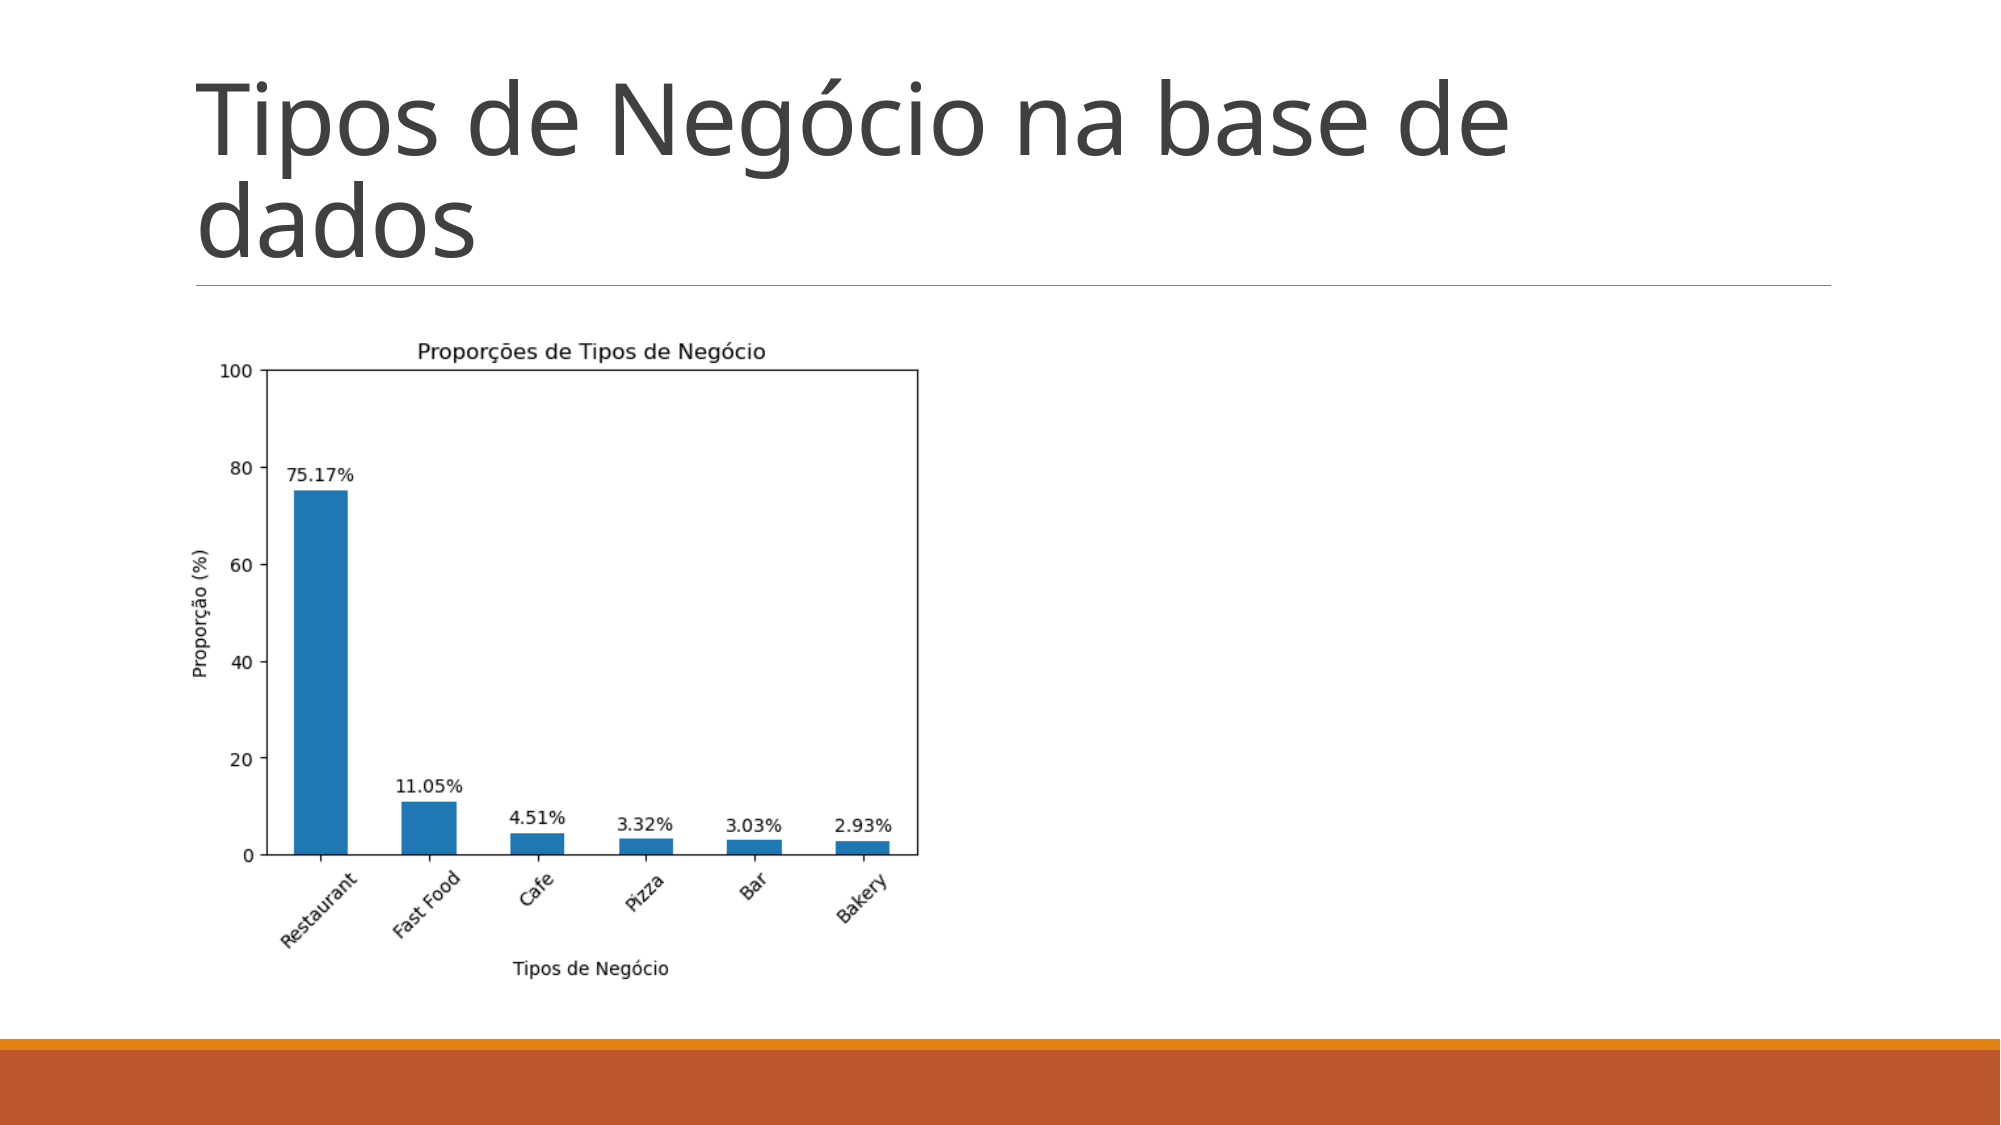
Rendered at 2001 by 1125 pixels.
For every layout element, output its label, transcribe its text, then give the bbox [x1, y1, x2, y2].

title Tipos de Negócio na base de dados [180, 47, 1830, 285]
picture [179, 329, 929, 991]
